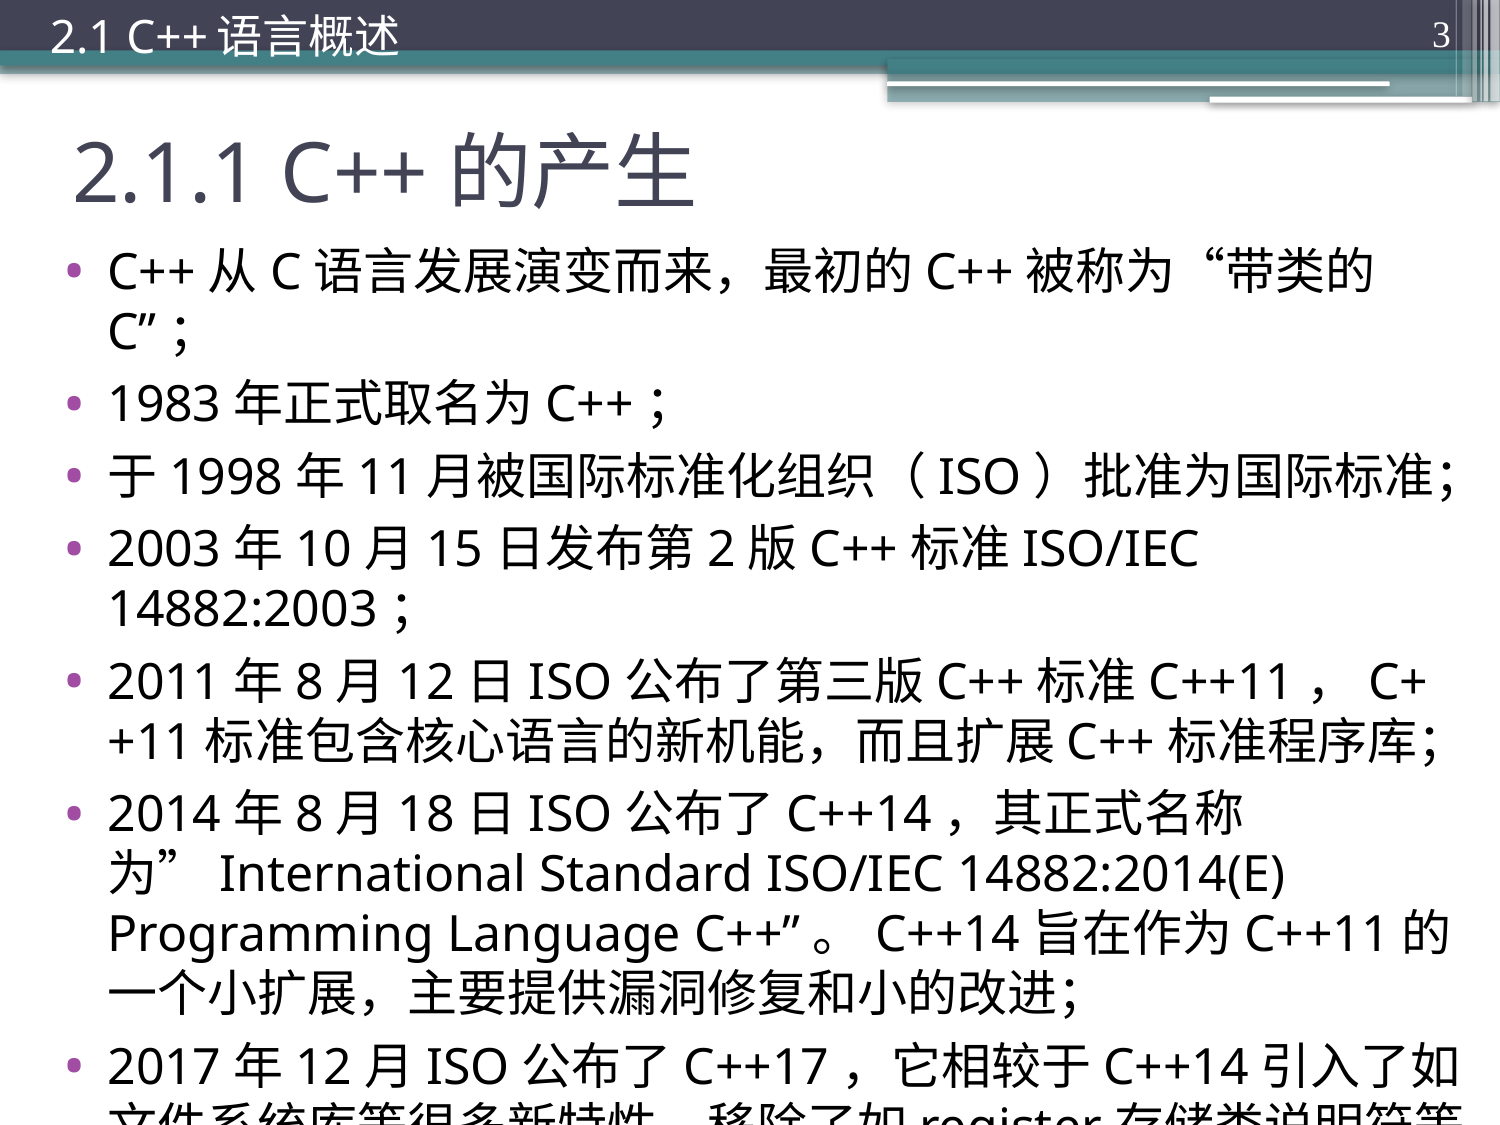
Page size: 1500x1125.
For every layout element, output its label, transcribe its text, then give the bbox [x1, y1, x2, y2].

slide_number 3 [1340, 2, 1466, 63]
text_box [0, 0, 891, 82]
title 2.1.1 C++的产生 [57, 82, 1408, 231]
text_box 2.1 C++语言概述 [35, 0, 891, 71]
list C++从C语言发展演变而来，最初的C++被称为“带类的C”； 1983年正式取名为C++； 于1998年11月被国际标准化组织（ISO）批准为国际标准； 2003年10月15日发布第2版C++标准ISO/IEC 14882:2003； 2011年8月12日ISO公布了第三版C++标准C++11，C++11标准包含核心语言的新机能，而且扩展C++标准程序库； 2014年8月18日ISO公布了C++14，其正式名称为”International Standard ISO/IEC 14882:2014(E) Programming Language C++”。C++14旨在作为C++11的一个小扩展，主要提供漏洞修复和小的改进； 2017年12月ISO公布了C++17，它相较于C++14引入了如文件系统库等很多新特性，移除了如register存储类说明符等弃用特性； [32, 231, 1492, 1018]
